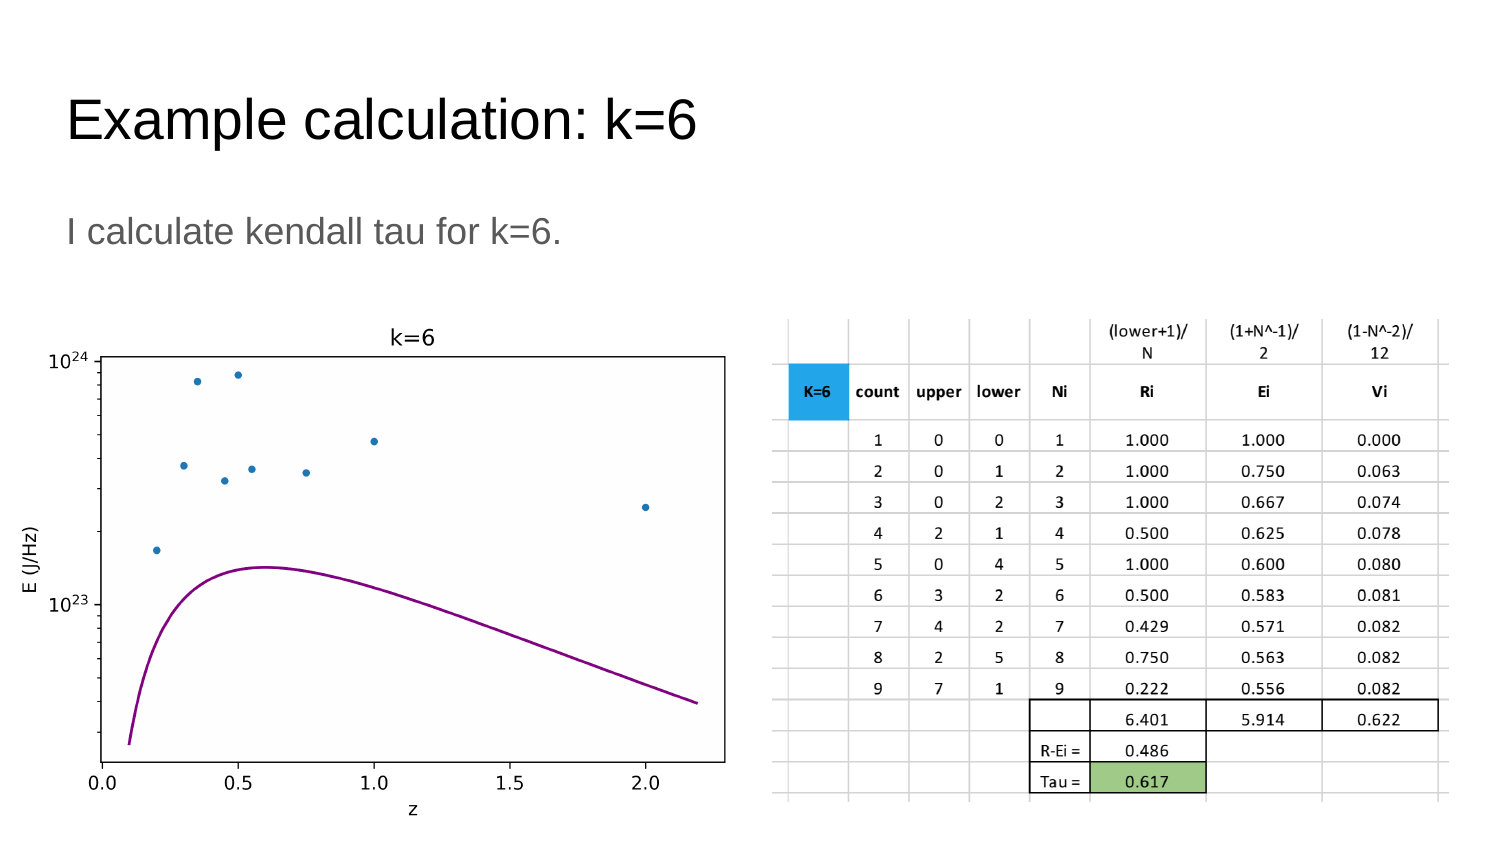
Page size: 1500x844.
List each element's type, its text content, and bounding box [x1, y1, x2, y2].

list I calculate kendall tau for k=6. [51, 189, 1449, 318]
title Example calculation: k=6 [51, 72, 1449, 167]
picture [0, 291, 1450, 829]
